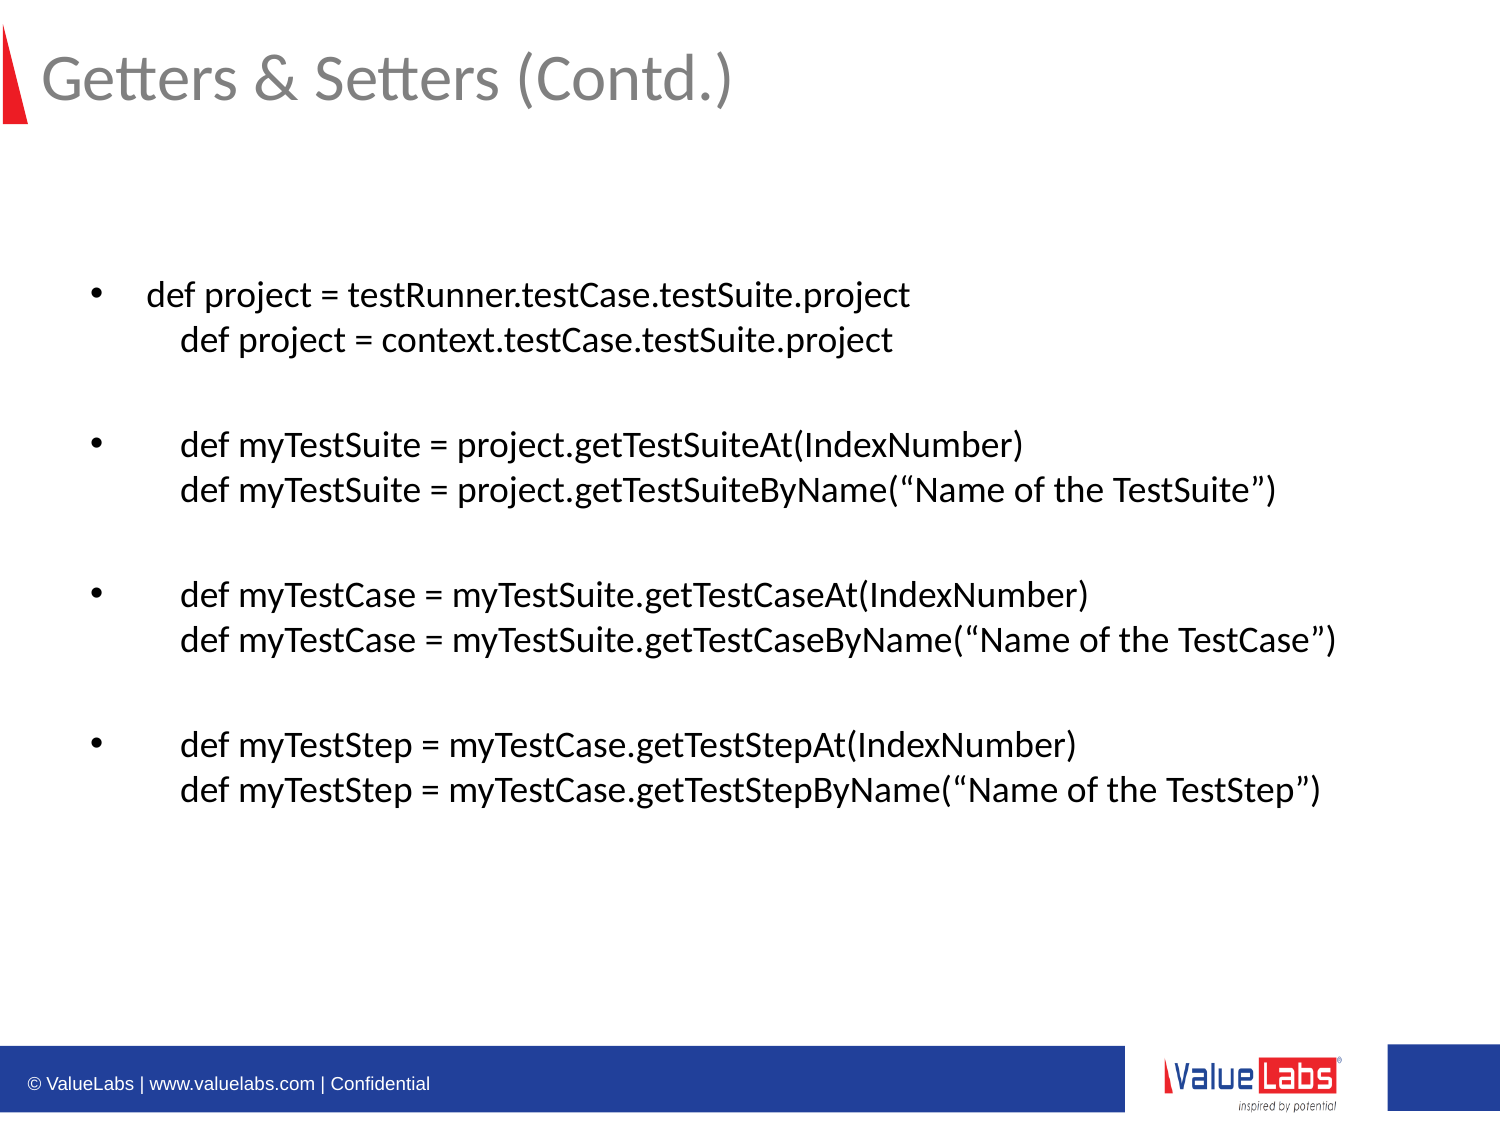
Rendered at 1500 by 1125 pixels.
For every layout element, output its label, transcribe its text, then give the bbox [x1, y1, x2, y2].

picture [1162, 1054, 1343, 1113]
title Getters & Setters (Contd.) [26, 0, 1376, 153]
list def project = testRunner.testCase.testSuite.project def project = context.testCase.testSuite.project def myTestSuite = project.getTestSuiteAt(IndexNumber) def myTestSuite = project.getTestSuiteByName(“Name of the TestSuite”) def myTestCase = myTestSuite.getTestCaseAt(IndexNumber) def myTestCase = myTestSuite.getTestCaseByName(“Name of the TestCase”) def myTestStep = myTestCase.getTestStepAt(IndexNumber) def myTestStep = myTestCase.getTestStepByName(“Name of the TestStep”) [75, 262, 1425, 1005]
